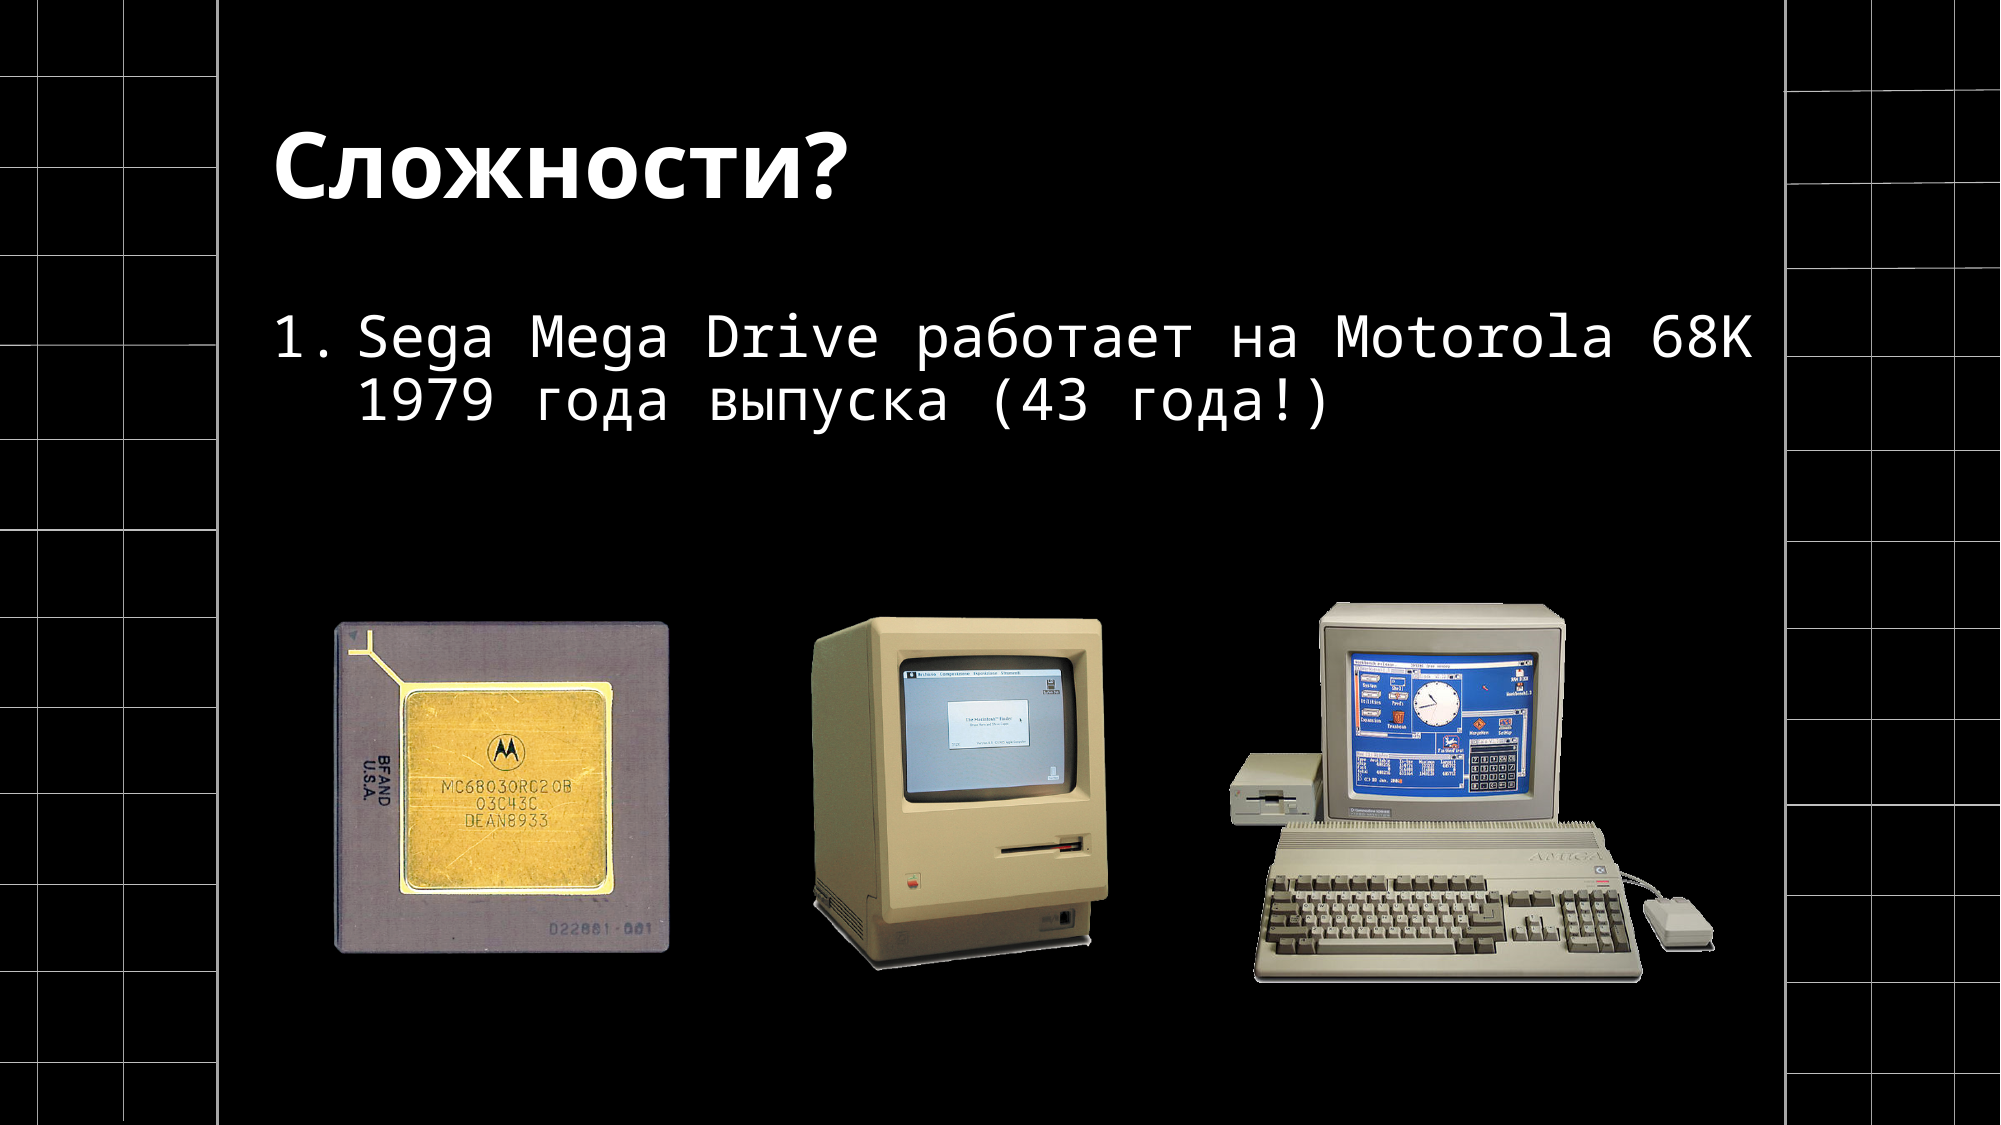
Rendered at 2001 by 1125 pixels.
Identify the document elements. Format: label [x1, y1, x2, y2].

text_box [0, 0, 2000, 1125]
picture [1210, 602, 1726, 983]
picture [803, 606, 1122, 979]
picture [317, 602, 687, 972]
